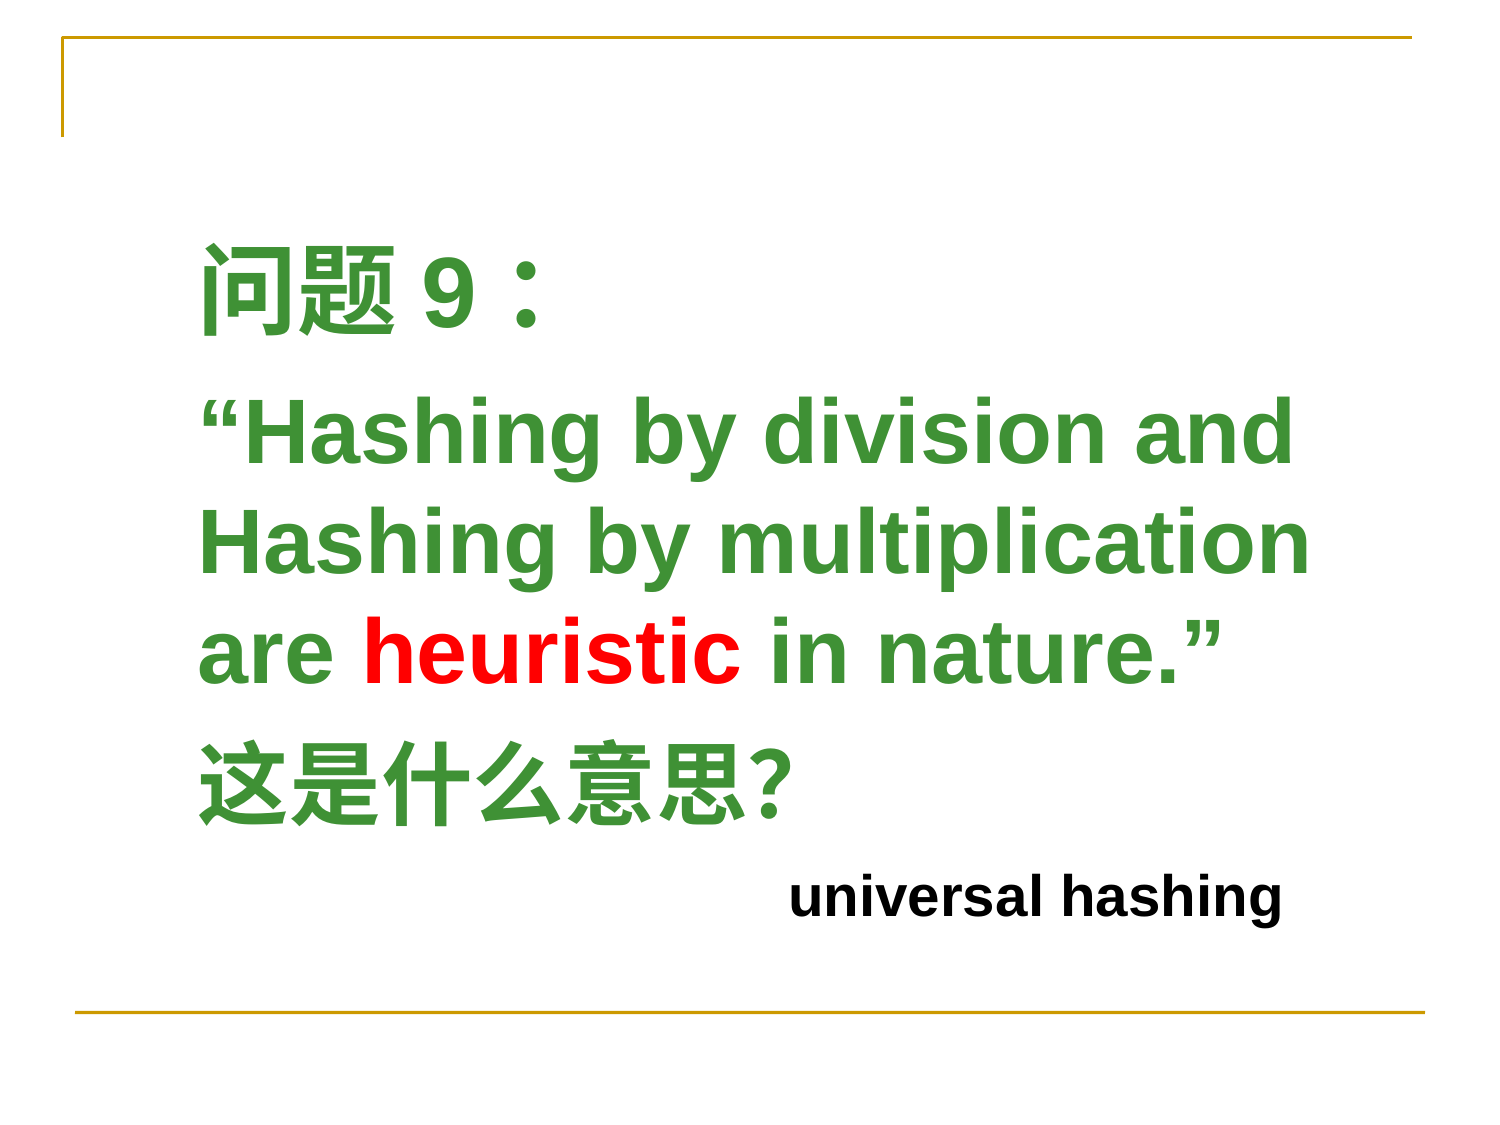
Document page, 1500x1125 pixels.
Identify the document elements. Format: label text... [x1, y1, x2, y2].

text_box universal hashing [773, 851, 1316, 936]
text_box 问题9： “Hashing by division and Hashing by multiplication are heuristic in nature.” 这是什么意思？ [182, 219, 1365, 845]
